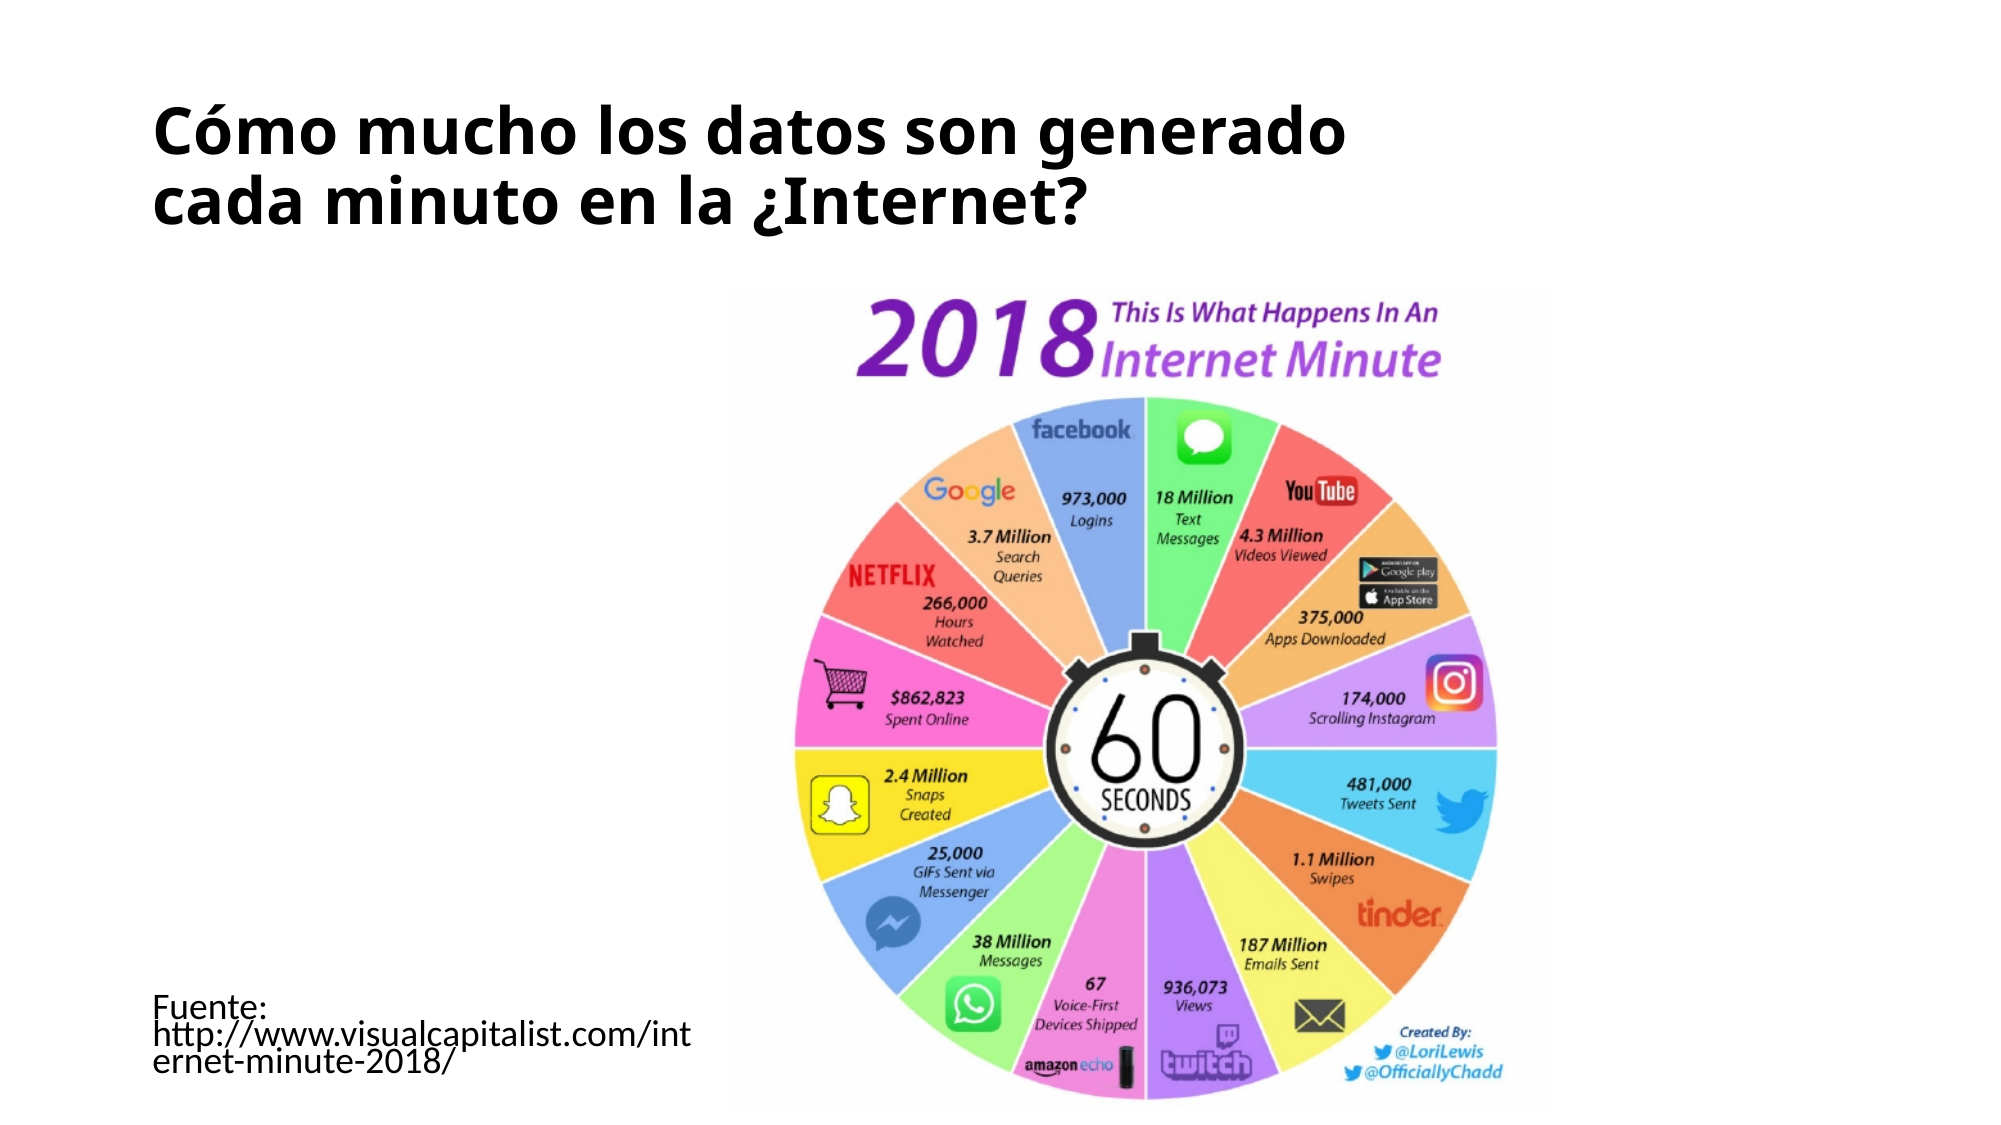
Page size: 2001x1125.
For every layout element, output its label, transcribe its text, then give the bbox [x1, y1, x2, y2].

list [730, 289, 1550, 1109]
title Cómo mucho los datos son generado cada minuto en la ¿Internet? [137, 59, 1398, 278]
text_box Fuente: http://www.visualcapitalist.com/int ernet-minute-2018/ [137, 992, 730, 1089]
